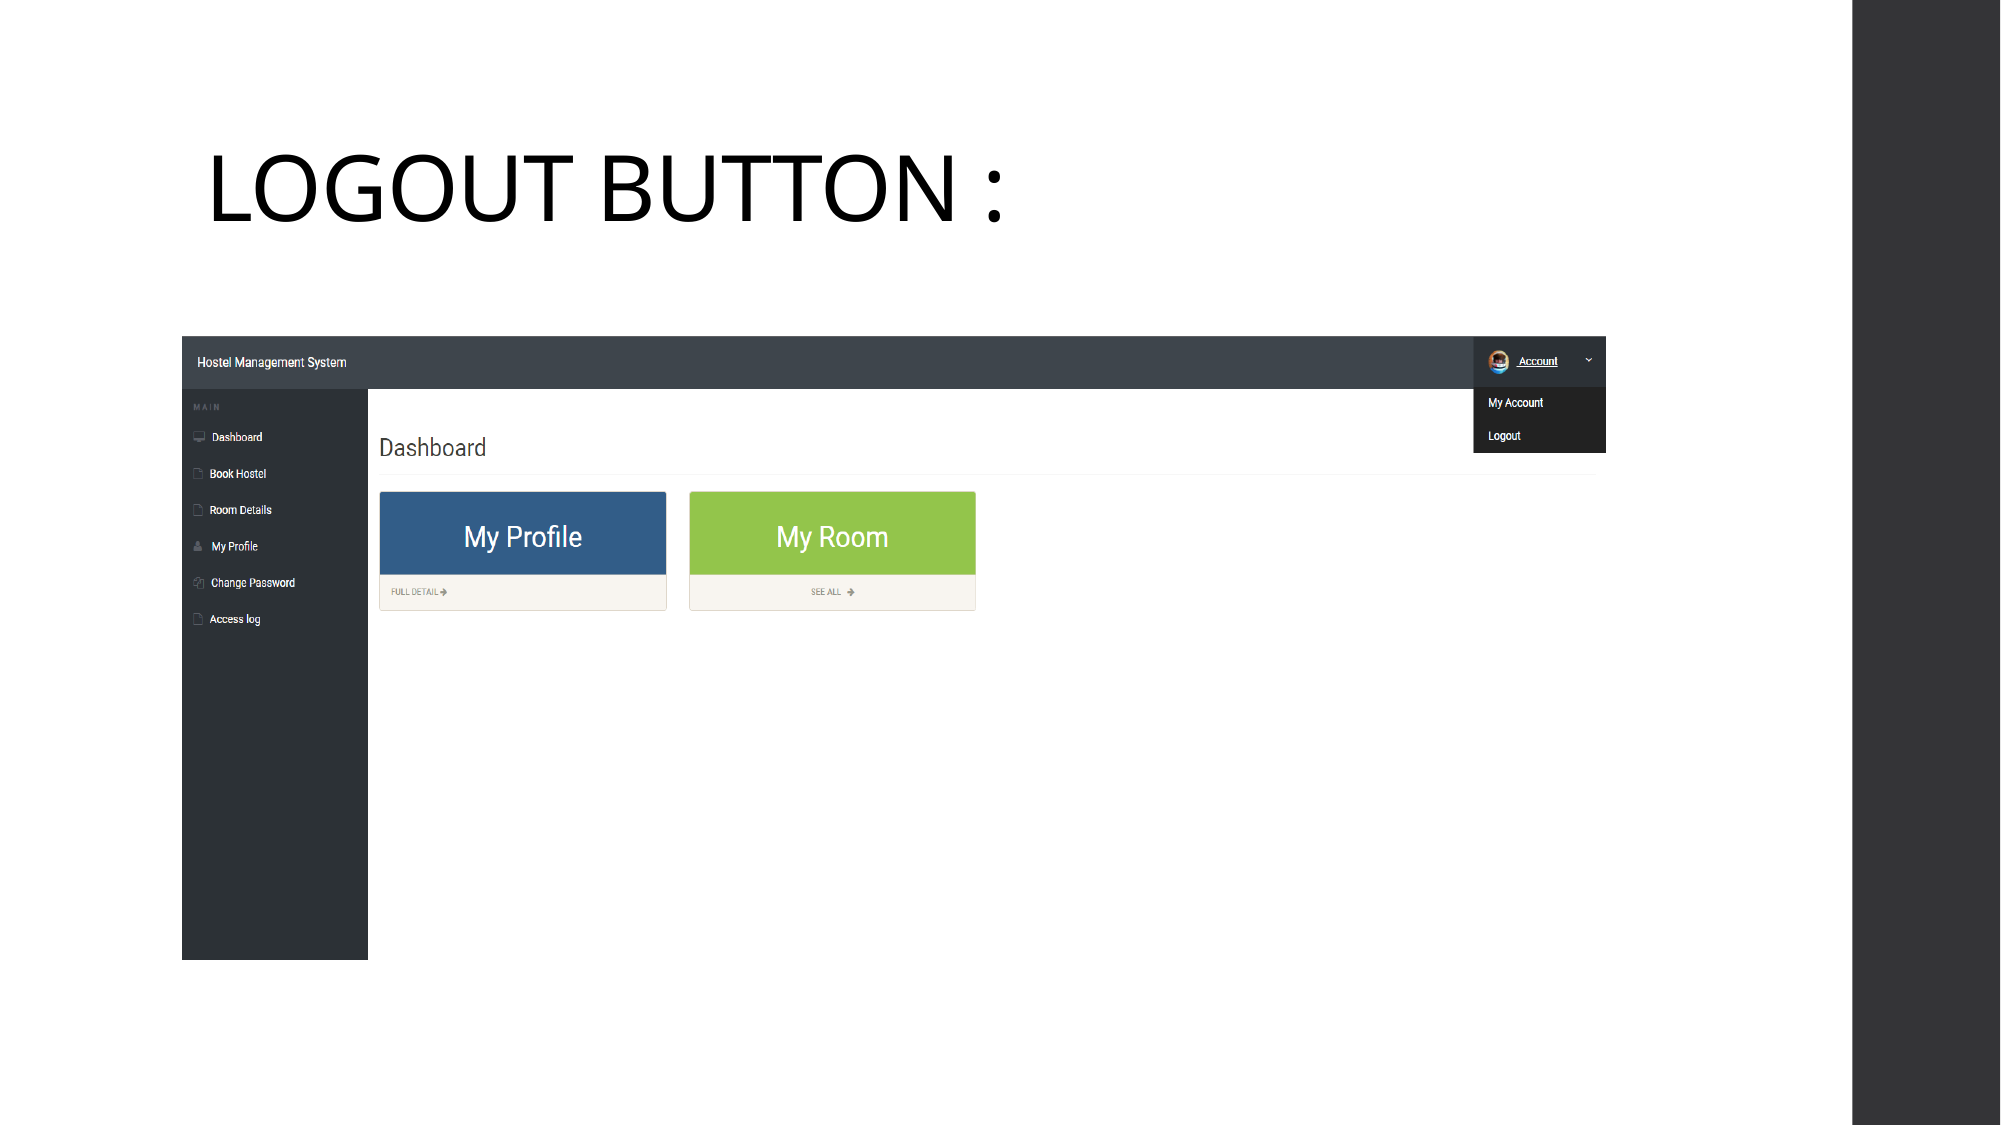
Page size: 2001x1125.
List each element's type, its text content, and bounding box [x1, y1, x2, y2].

title LOGOUT BUTTON : [190, 140, 1781, 359]
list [182, 336, 1606, 960]
